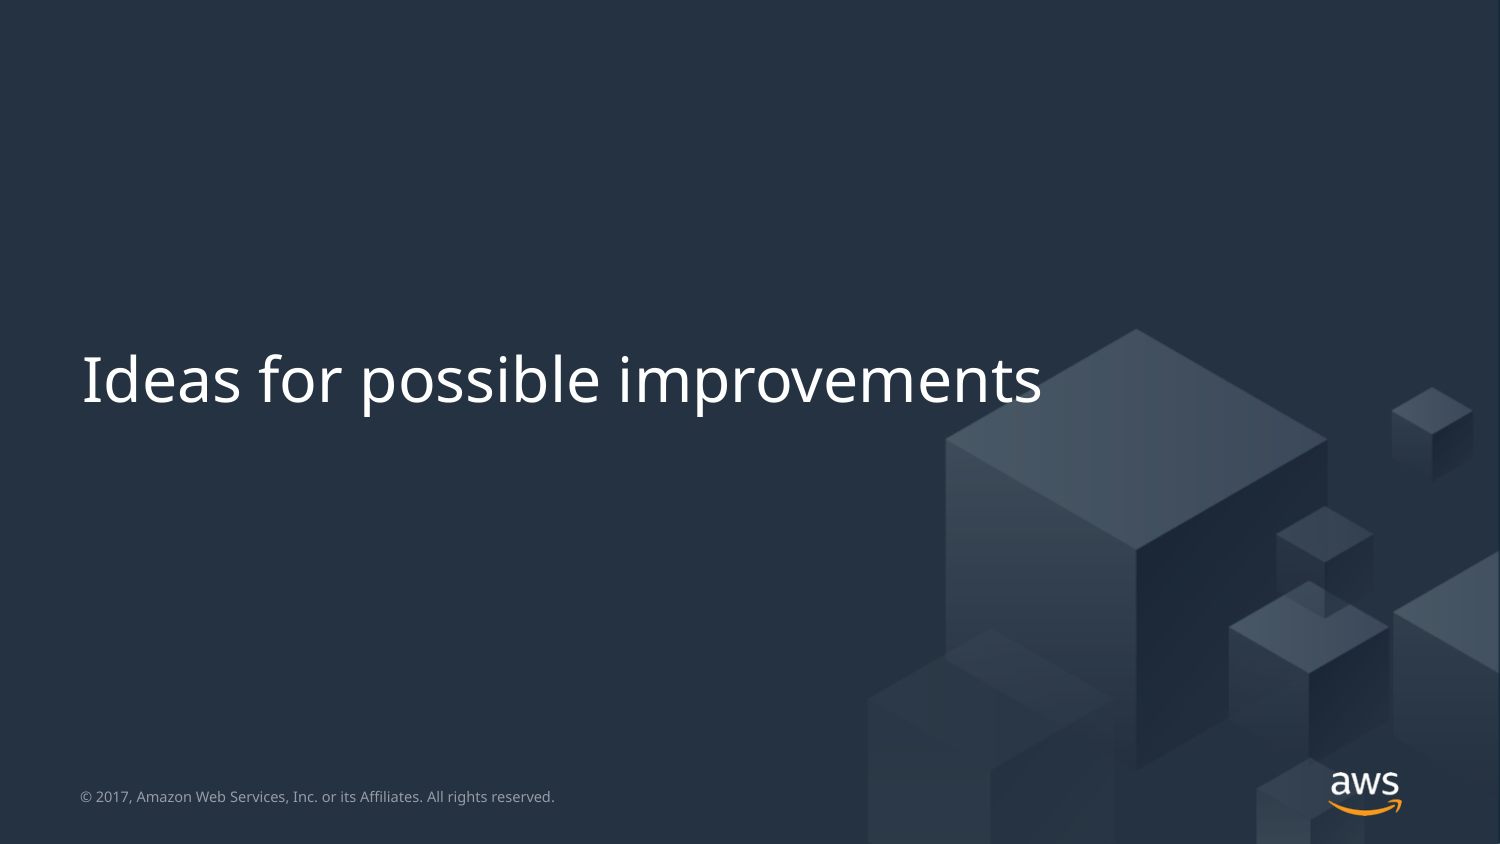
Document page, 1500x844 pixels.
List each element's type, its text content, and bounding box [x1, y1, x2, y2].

picture [0, 0, 1500, 844]
title Ideas for possible improvements [67, 274, 1064, 480]
